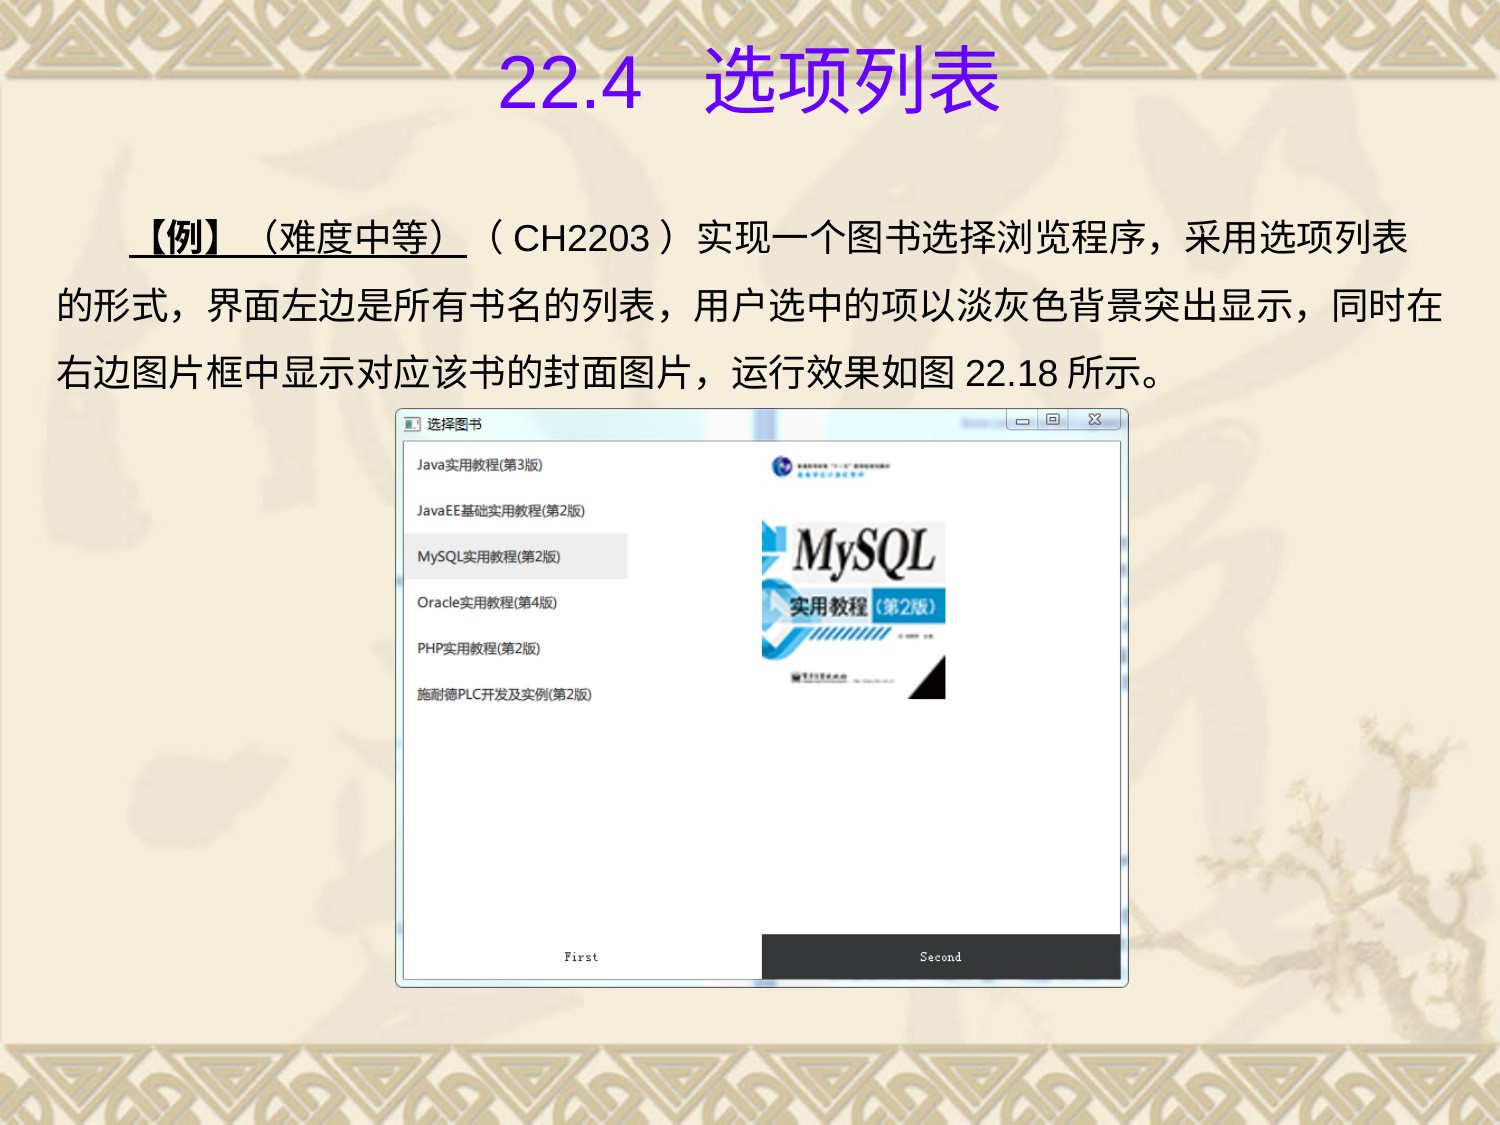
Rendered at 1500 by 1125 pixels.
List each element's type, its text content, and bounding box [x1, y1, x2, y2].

title 22.4 选项列表 [49, 7, 1451, 149]
text_box 【例】（难度中等）（CH2203）实现一个图书选择浏览程序，采用选项列表的形式，界面左边是所有书名的列表，用户选中的项以淡灰色背景突出显示，同时在右边图片框中显示对应该书的封面图片，运行效果如图22.18所示。 [41, 184, 1459, 470]
picture [0, 0, 1500, 1125]
